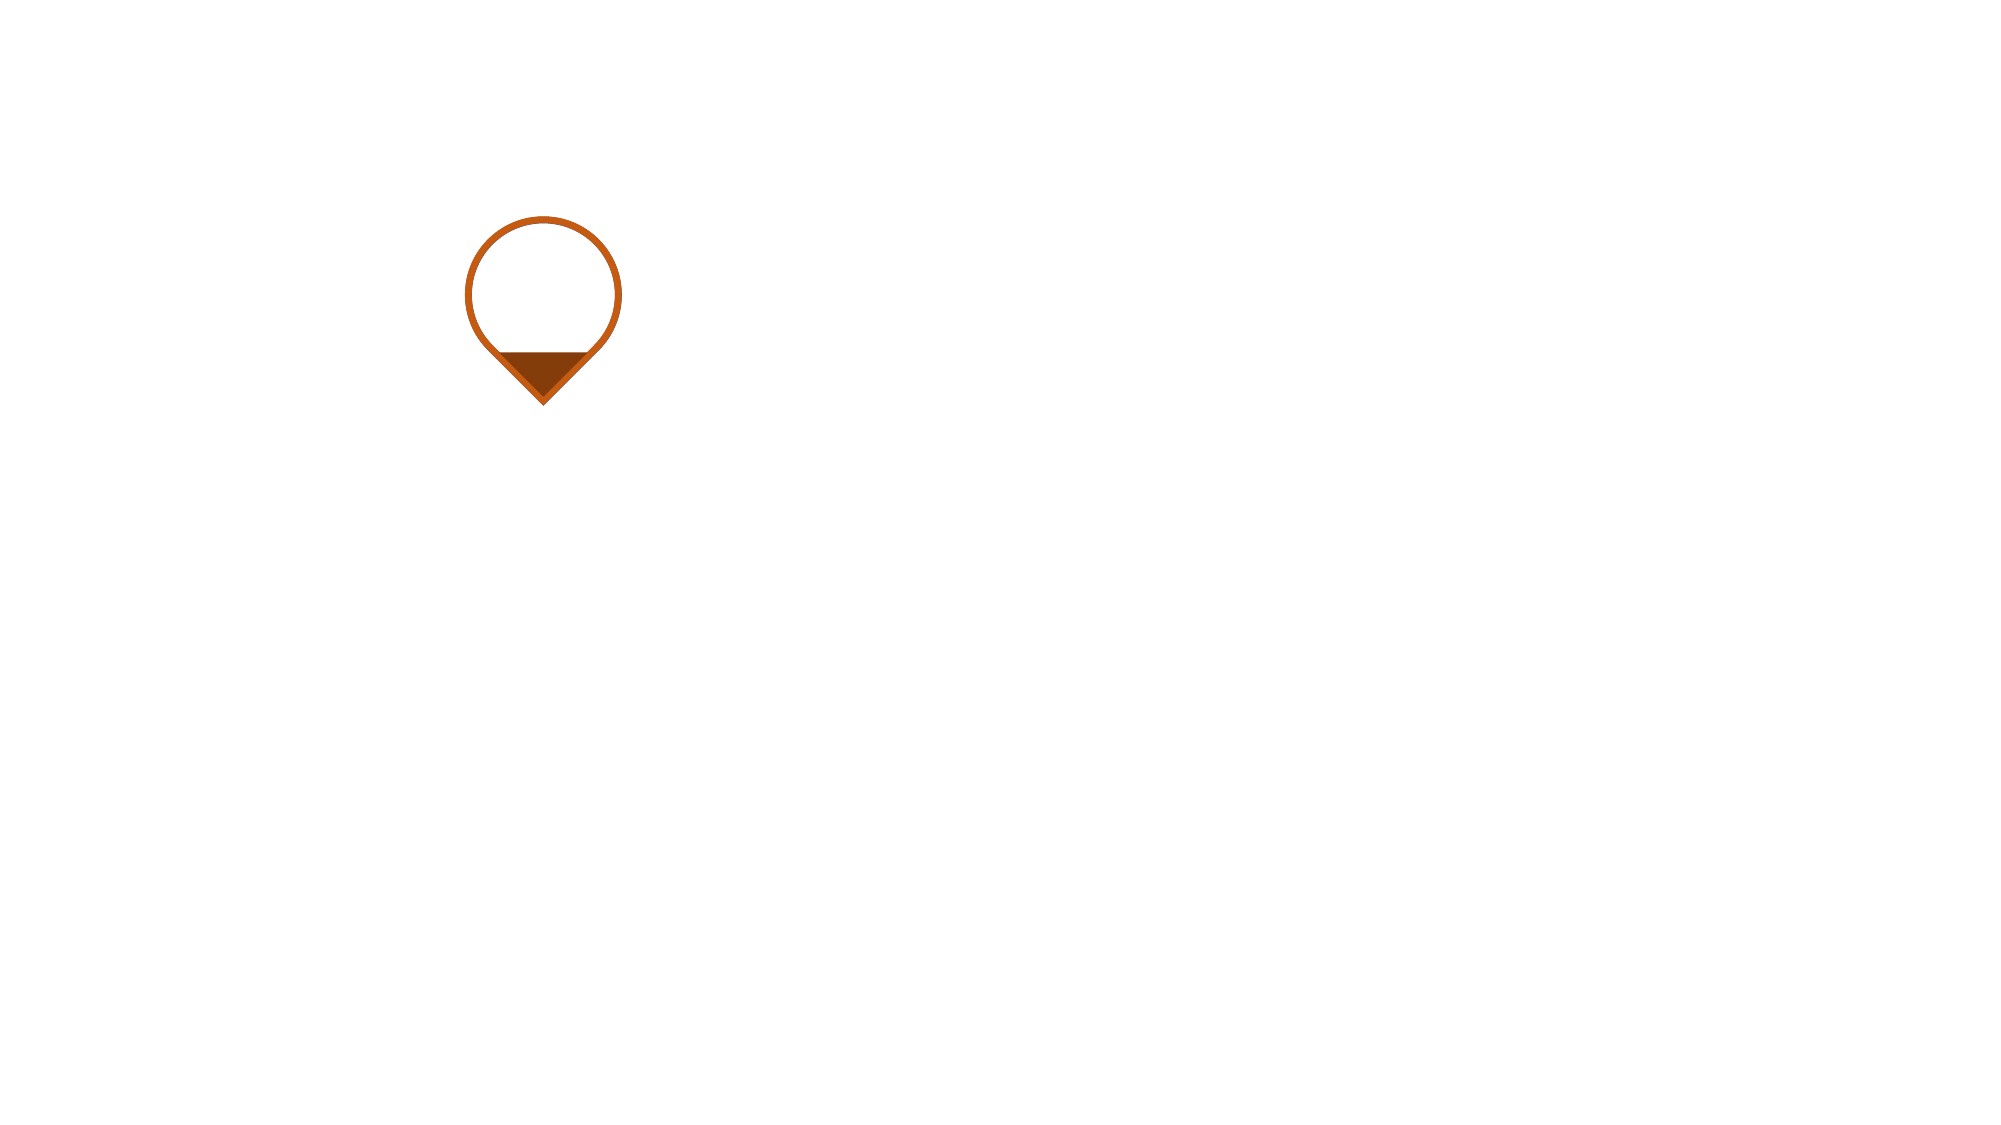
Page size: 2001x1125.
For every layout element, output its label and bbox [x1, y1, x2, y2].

text_box [467, 218, 620, 403]
text_box [501, 243, 599, 252]
text_box [496, 351, 591, 399]
